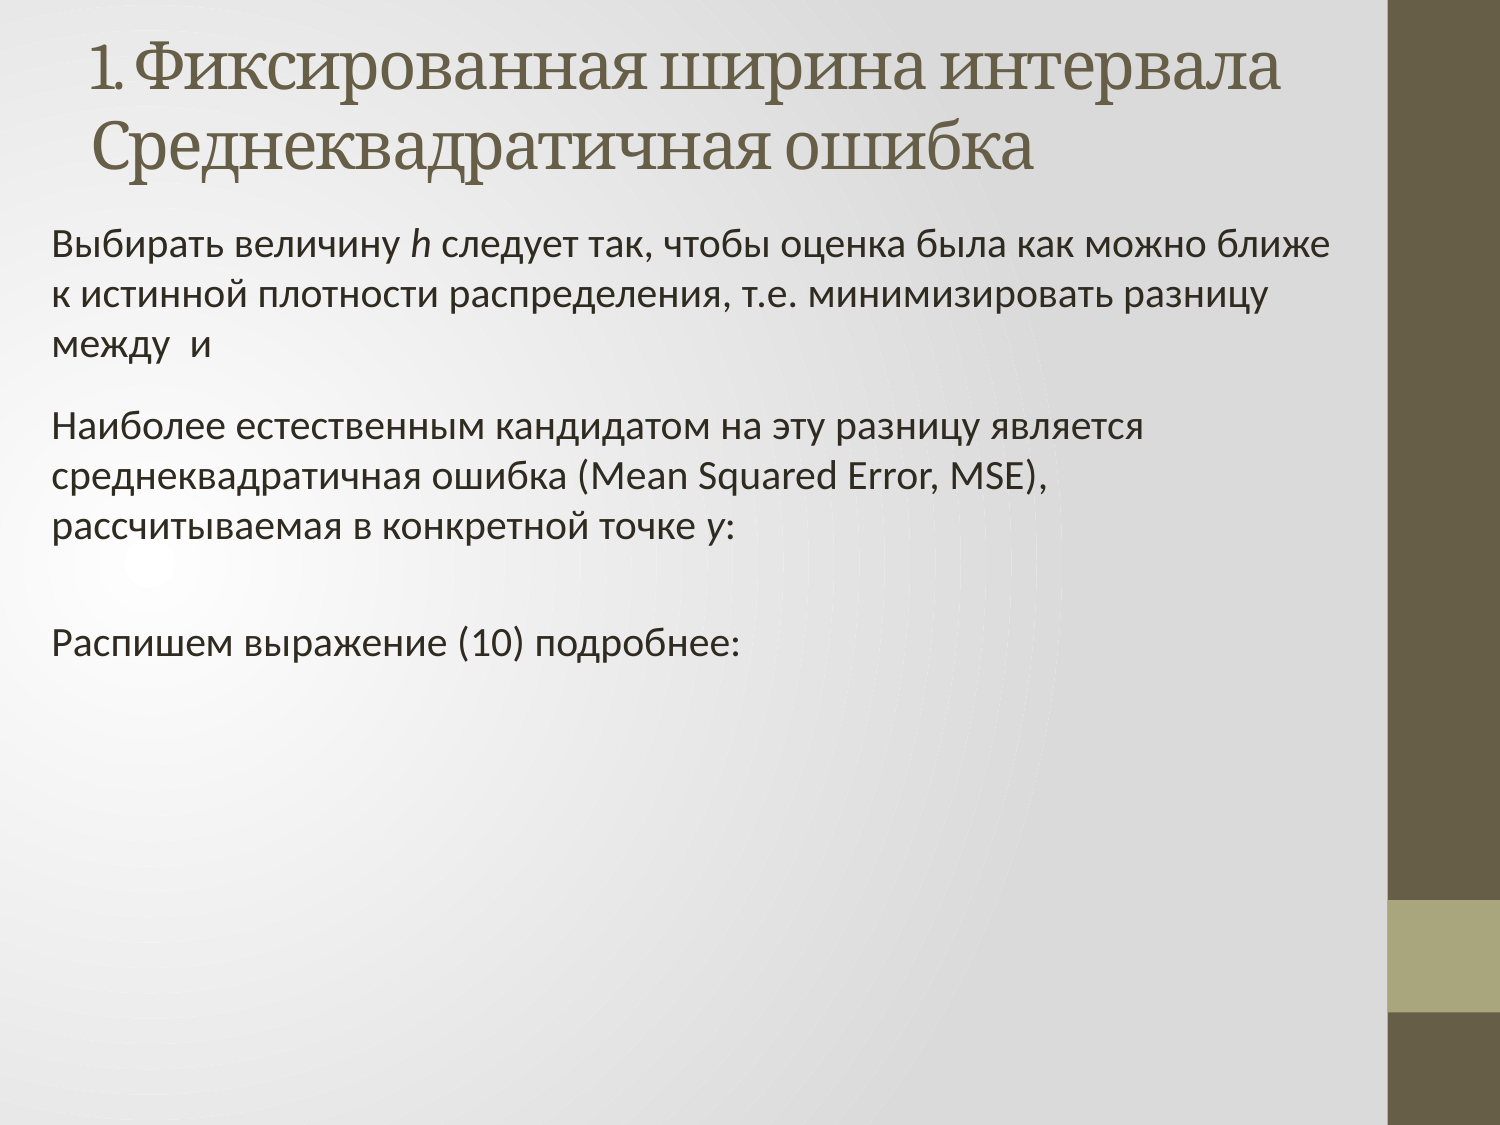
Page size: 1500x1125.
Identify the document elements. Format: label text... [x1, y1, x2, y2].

title 1. Фиксированная ширина интервала Среднеквадратичная ошибка [75, 45, 1341, 161]
